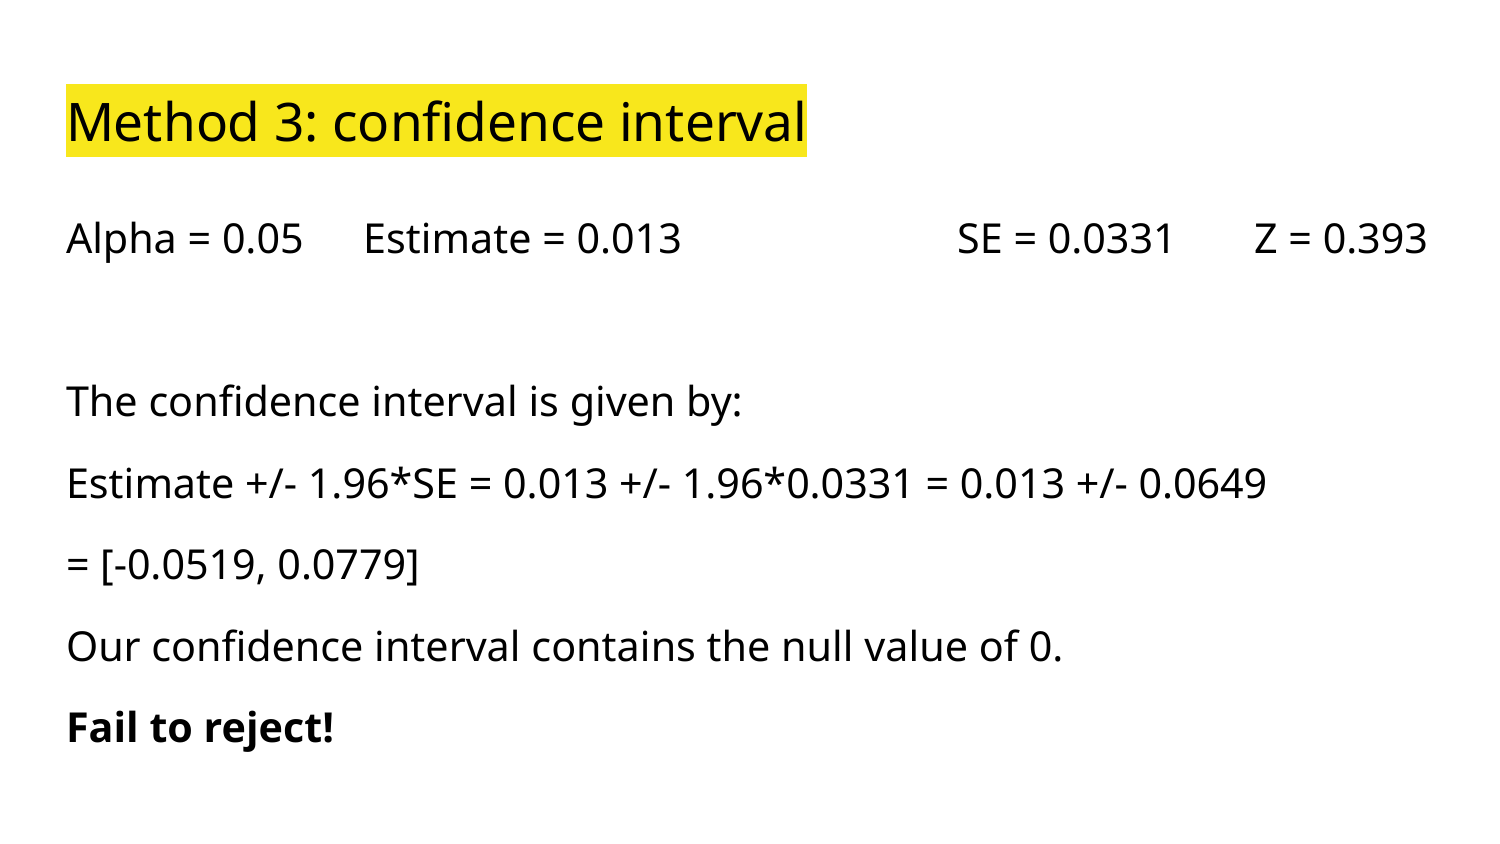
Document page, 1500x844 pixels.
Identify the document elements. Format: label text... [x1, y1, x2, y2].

title Method 3: confidence interval [51, 72, 1449, 167]
list Alpha = 0.05 Estimate = 0.013 SE = 0.0331 Z = 0.393 The confidence interval is given by: Estimate +/- 1.96*SE = 0.013 +/- 1.96*0.0331 = 0.013 +/- 0.0649 = [-0.0519, 0.0779] Our confidence interval contains the null value of 0. Fail to reject! [51, 189, 1449, 776]
